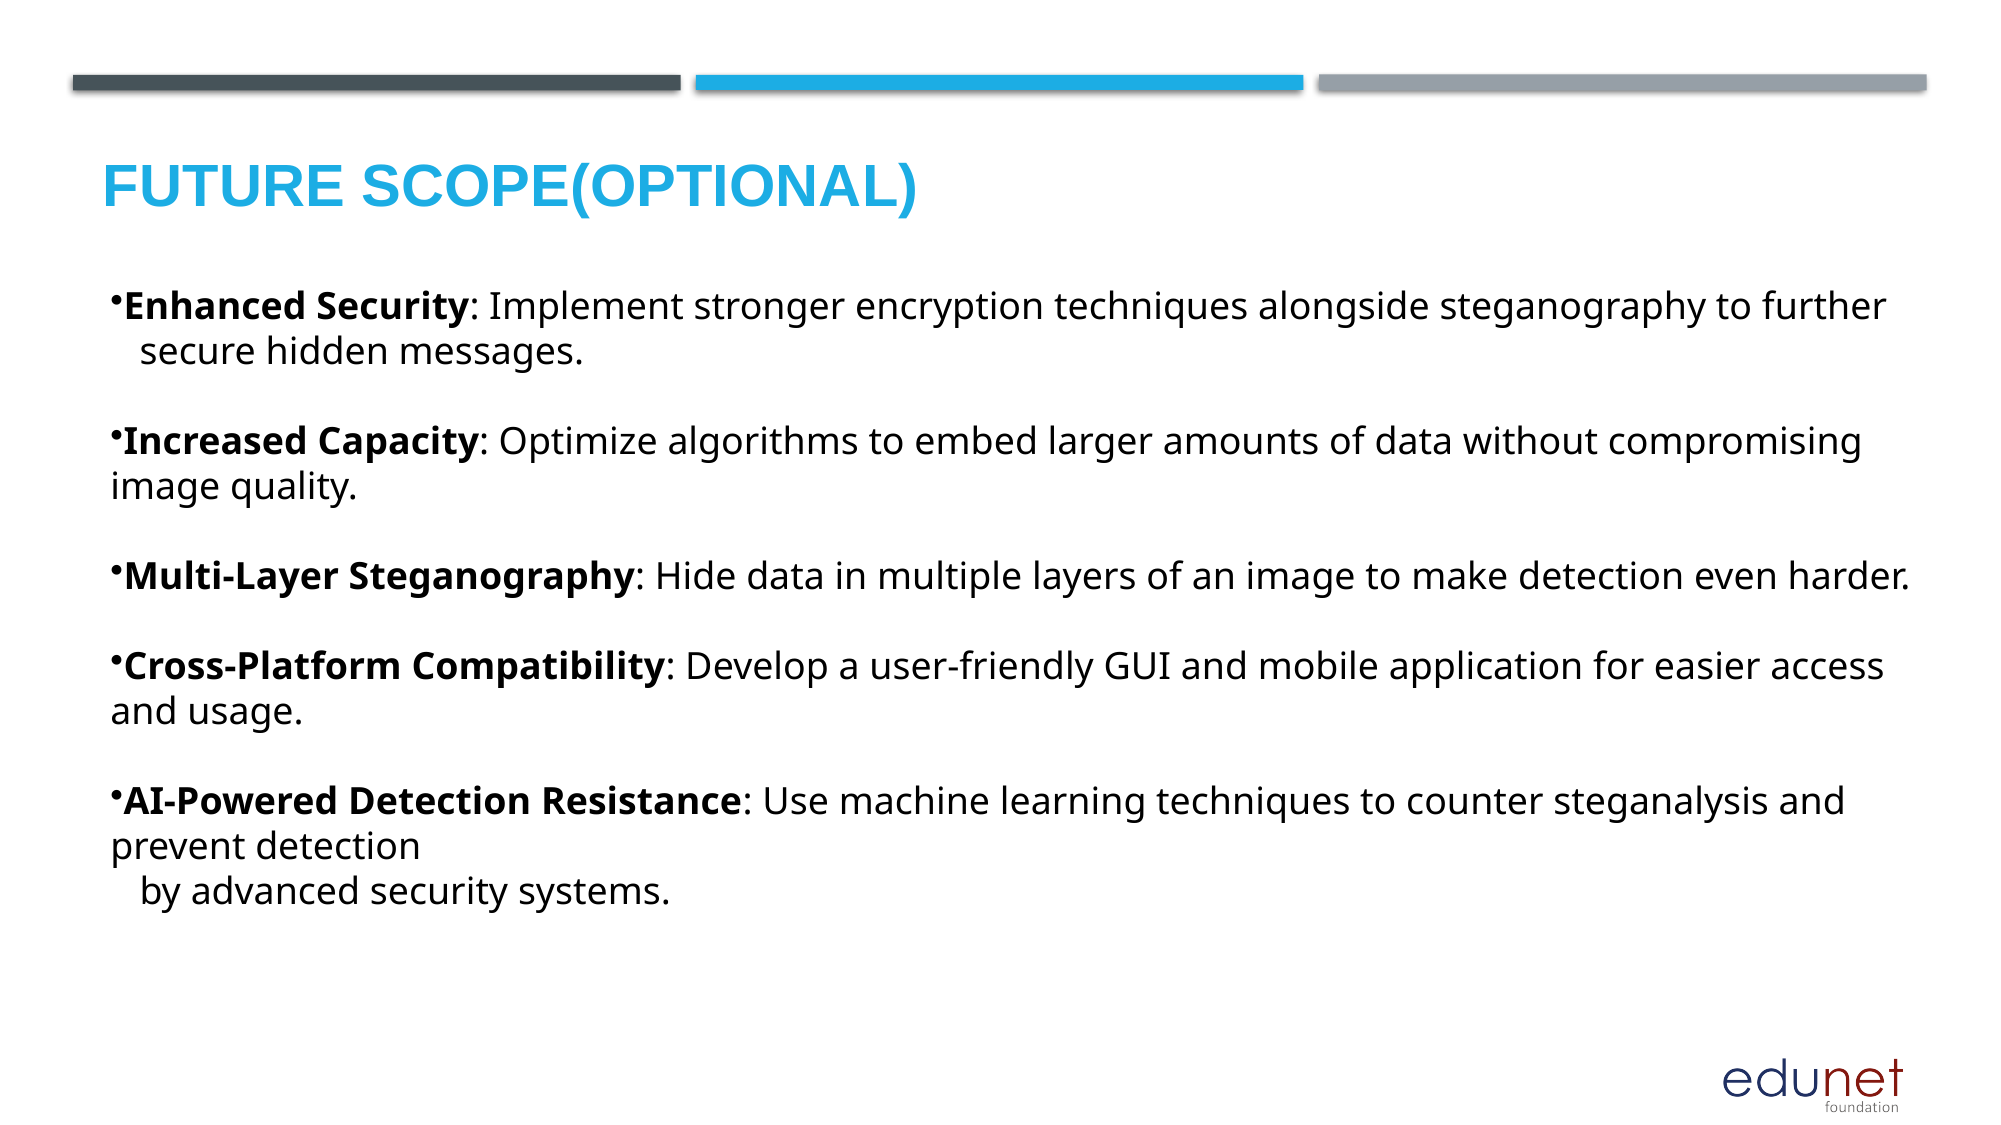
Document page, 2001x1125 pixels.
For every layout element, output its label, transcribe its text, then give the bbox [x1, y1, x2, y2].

text_box Future scope(optional) [87, 138, 1898, 226]
list Enhanced Security: Implement stronger encryption techniques alongside steganography to further secure hidden messages. Increased Capacity: Optimize algorithms to embed larger amounts of data without compromising image quality. Multi-Layer Steganography: Hide data in multiple layers of an image to make detection even harder. Cross-Platform Compatibility: Develop a user-friendly GUI and mobile application for easier access and usage. AI-Powered Detection Resistance: Use machine learning techniques to counter steganalysis and prevent detection by advanced security systems. [95, 270, 1960, 924]
picture [1719, 1056, 1905, 1116]
